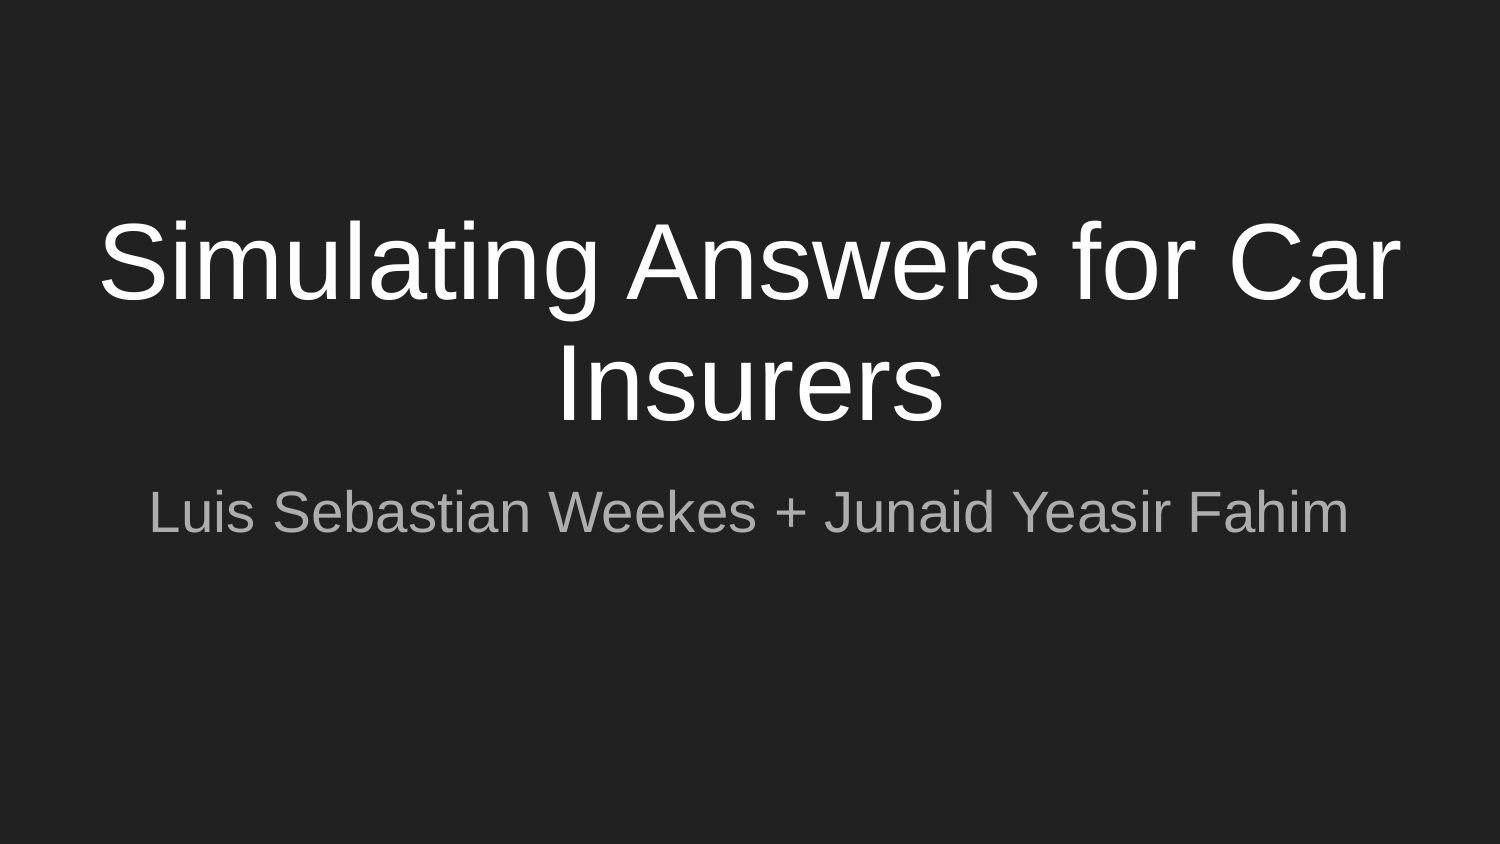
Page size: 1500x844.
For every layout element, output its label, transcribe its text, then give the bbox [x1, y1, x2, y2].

title Simulating Answers for Car Insurers [51, 122, 1449, 459]
subtitle Luis Sebastian Weekes + Junaid Yeasir Fahim [51, 464, 1449, 595]
